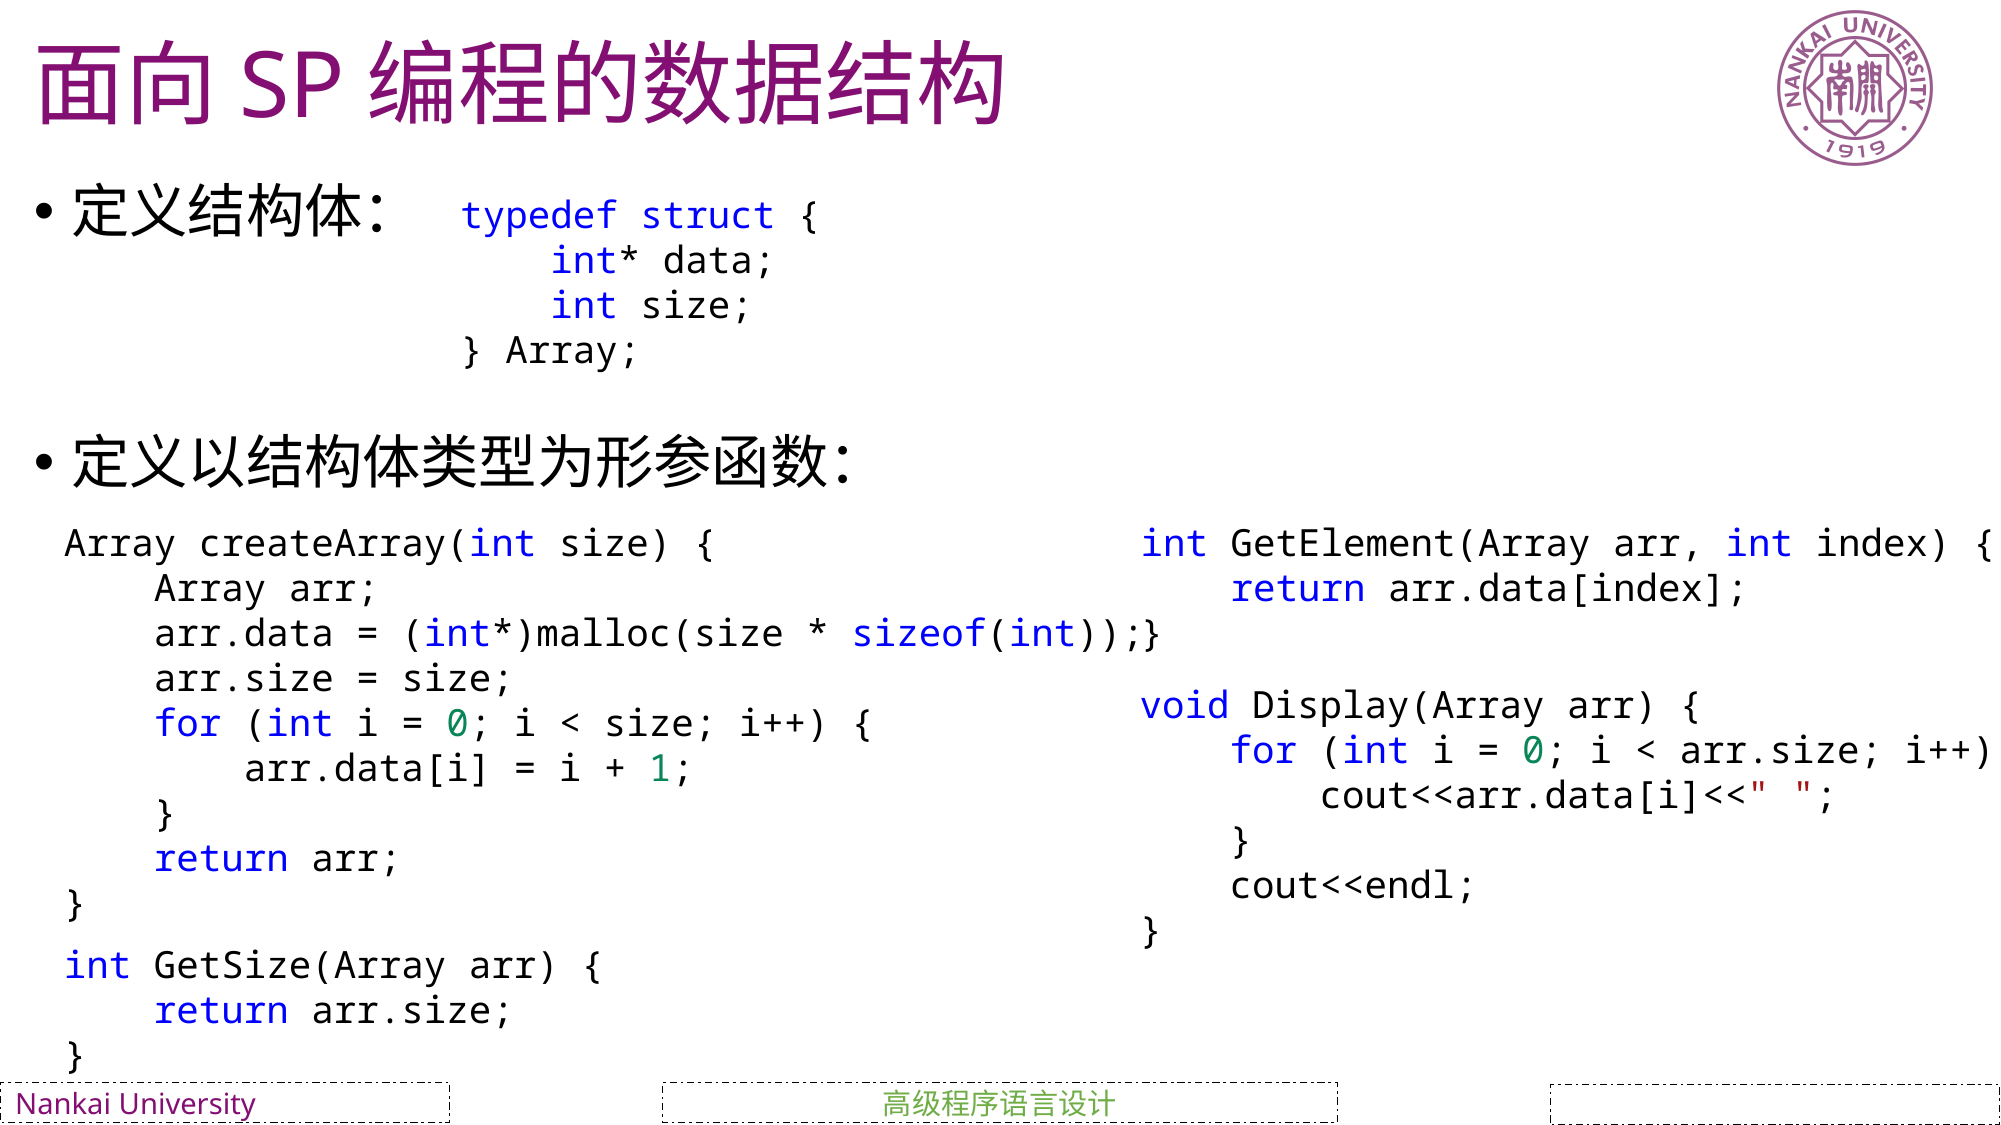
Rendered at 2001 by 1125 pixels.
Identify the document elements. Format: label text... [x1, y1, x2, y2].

text_box typedef struct { int* data; int size; } Array; [445, 183, 1459, 379]
footer 高级程序语言设计 [662, 1082, 1338, 1123]
slide_number [1550, 1084, 2000, 1125]
text_box int GetElement(Array arr, int index) { return arr.data[index]; } [1125, 511, 2000, 662]
text_box void Display(Array arr) { for (int i = 0; i < arr.size; i++) { cout<<arr.data[i]<<" "; } cout<<endl; } [1124, 674, 2000, 959]
text_box Array createArray(int size) { Array arr; arr.data = (int*)malloc(size * sizeof(int)); arr.size = size; for (int i = 0; i < size; i++) { arr.data[i] = i + 1; } return arr; } [48, 511, 1281, 932]
title 面向SP编程的数据结构 [18, 22, 1744, 154]
text_box int GetSize(Array arr) { return arr.size; } [49, 933, 1062, 1083]
list 定义结构体： 定义以结构体类型为形参函数： [18, 174, 1984, 1067]
slide_number Nankai University [0, 1082, 450, 1123]
